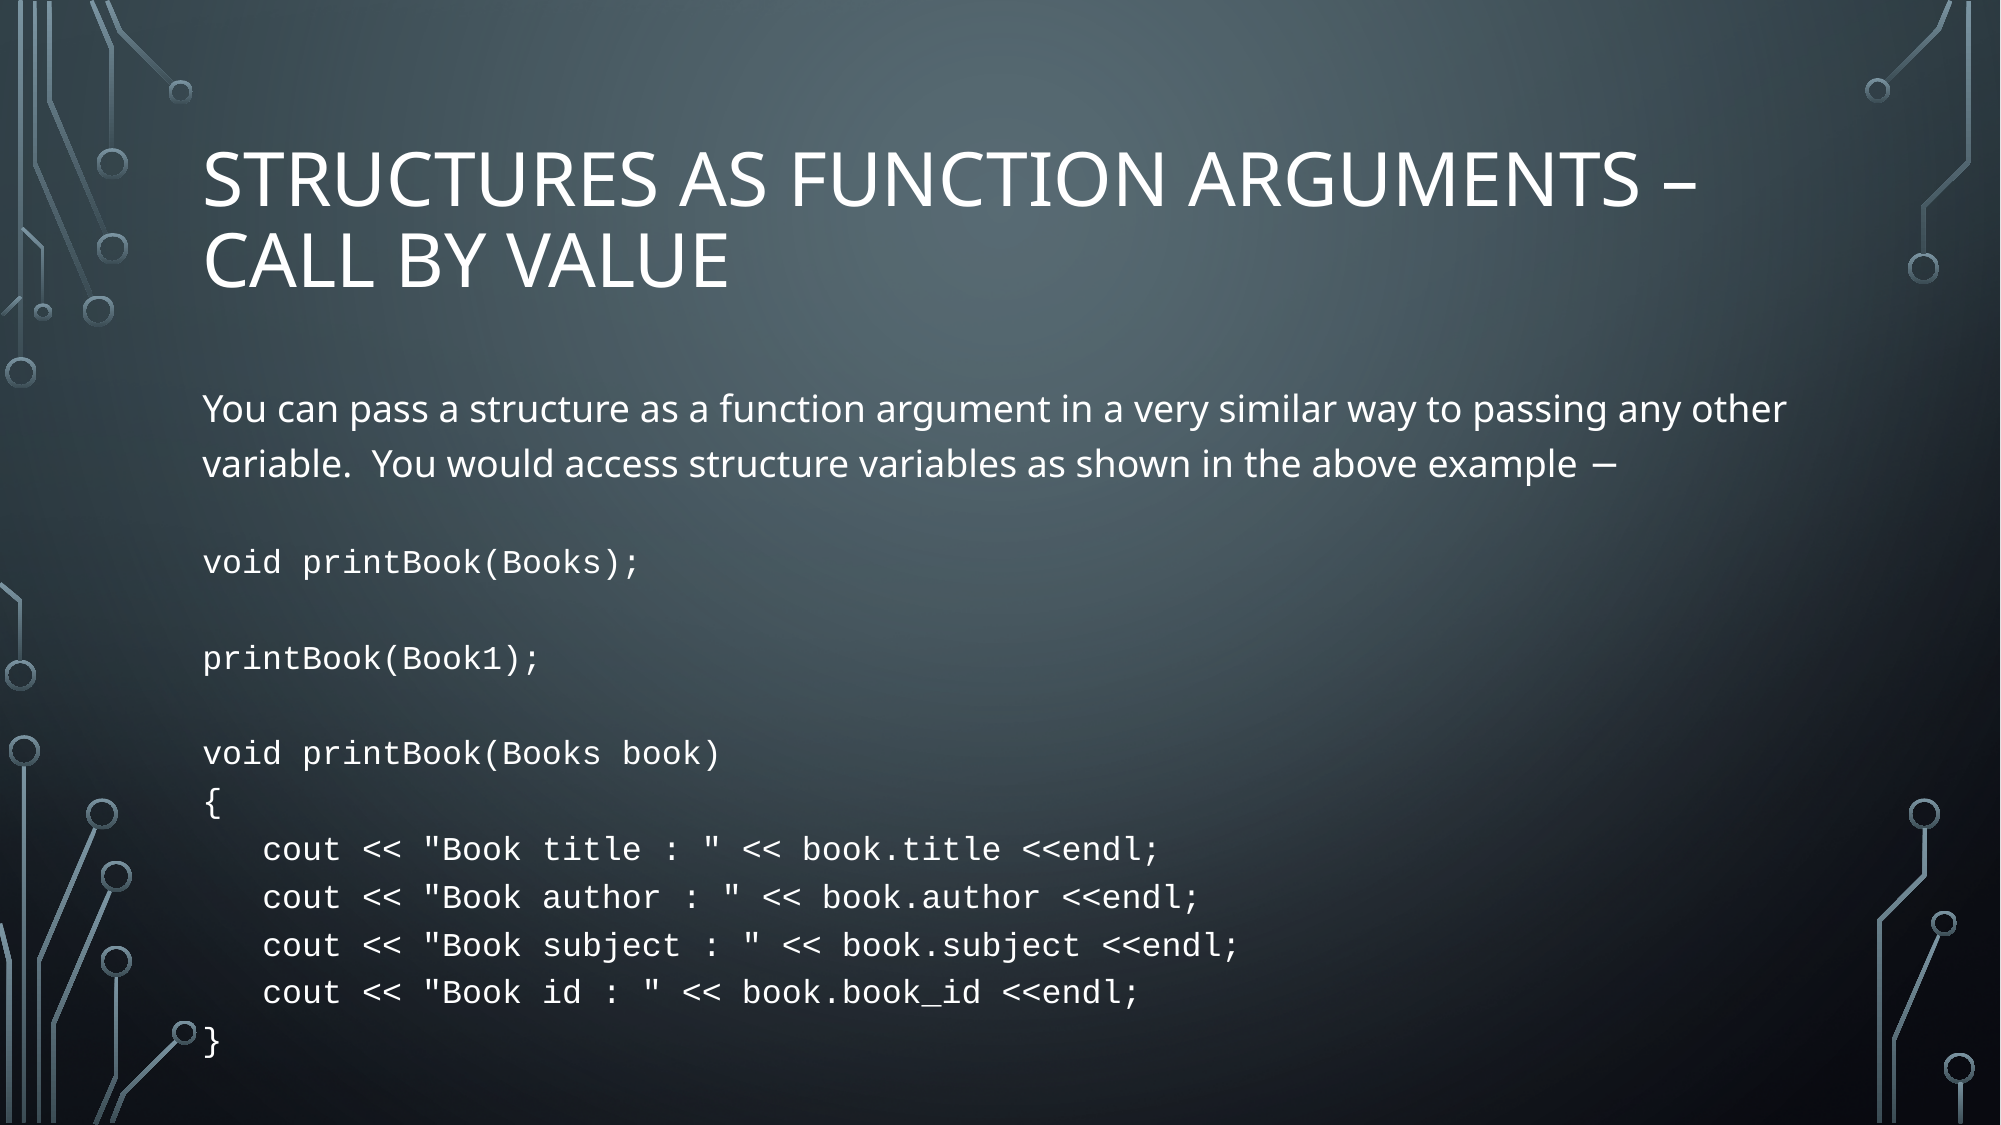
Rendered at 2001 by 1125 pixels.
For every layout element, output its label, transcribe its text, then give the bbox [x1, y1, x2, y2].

list You can pass a structure as a function argument in a very similar way to passing any other variable. You would access structure variables as shown in the above example − void printBook(Books); printBook(Book1); void printBook(Books book) { cout << "Book title : " << book.title <<endl; cout << "Book author : " << book.author <<endl; cout << "Book subject : " << book.subject <<endl; cout << "Book id : " << book.book_id <<endl; } [187, 369, 1813, 1093]
title Structures as function arguments – Call BY VALUE [187, 101, 1813, 344]
